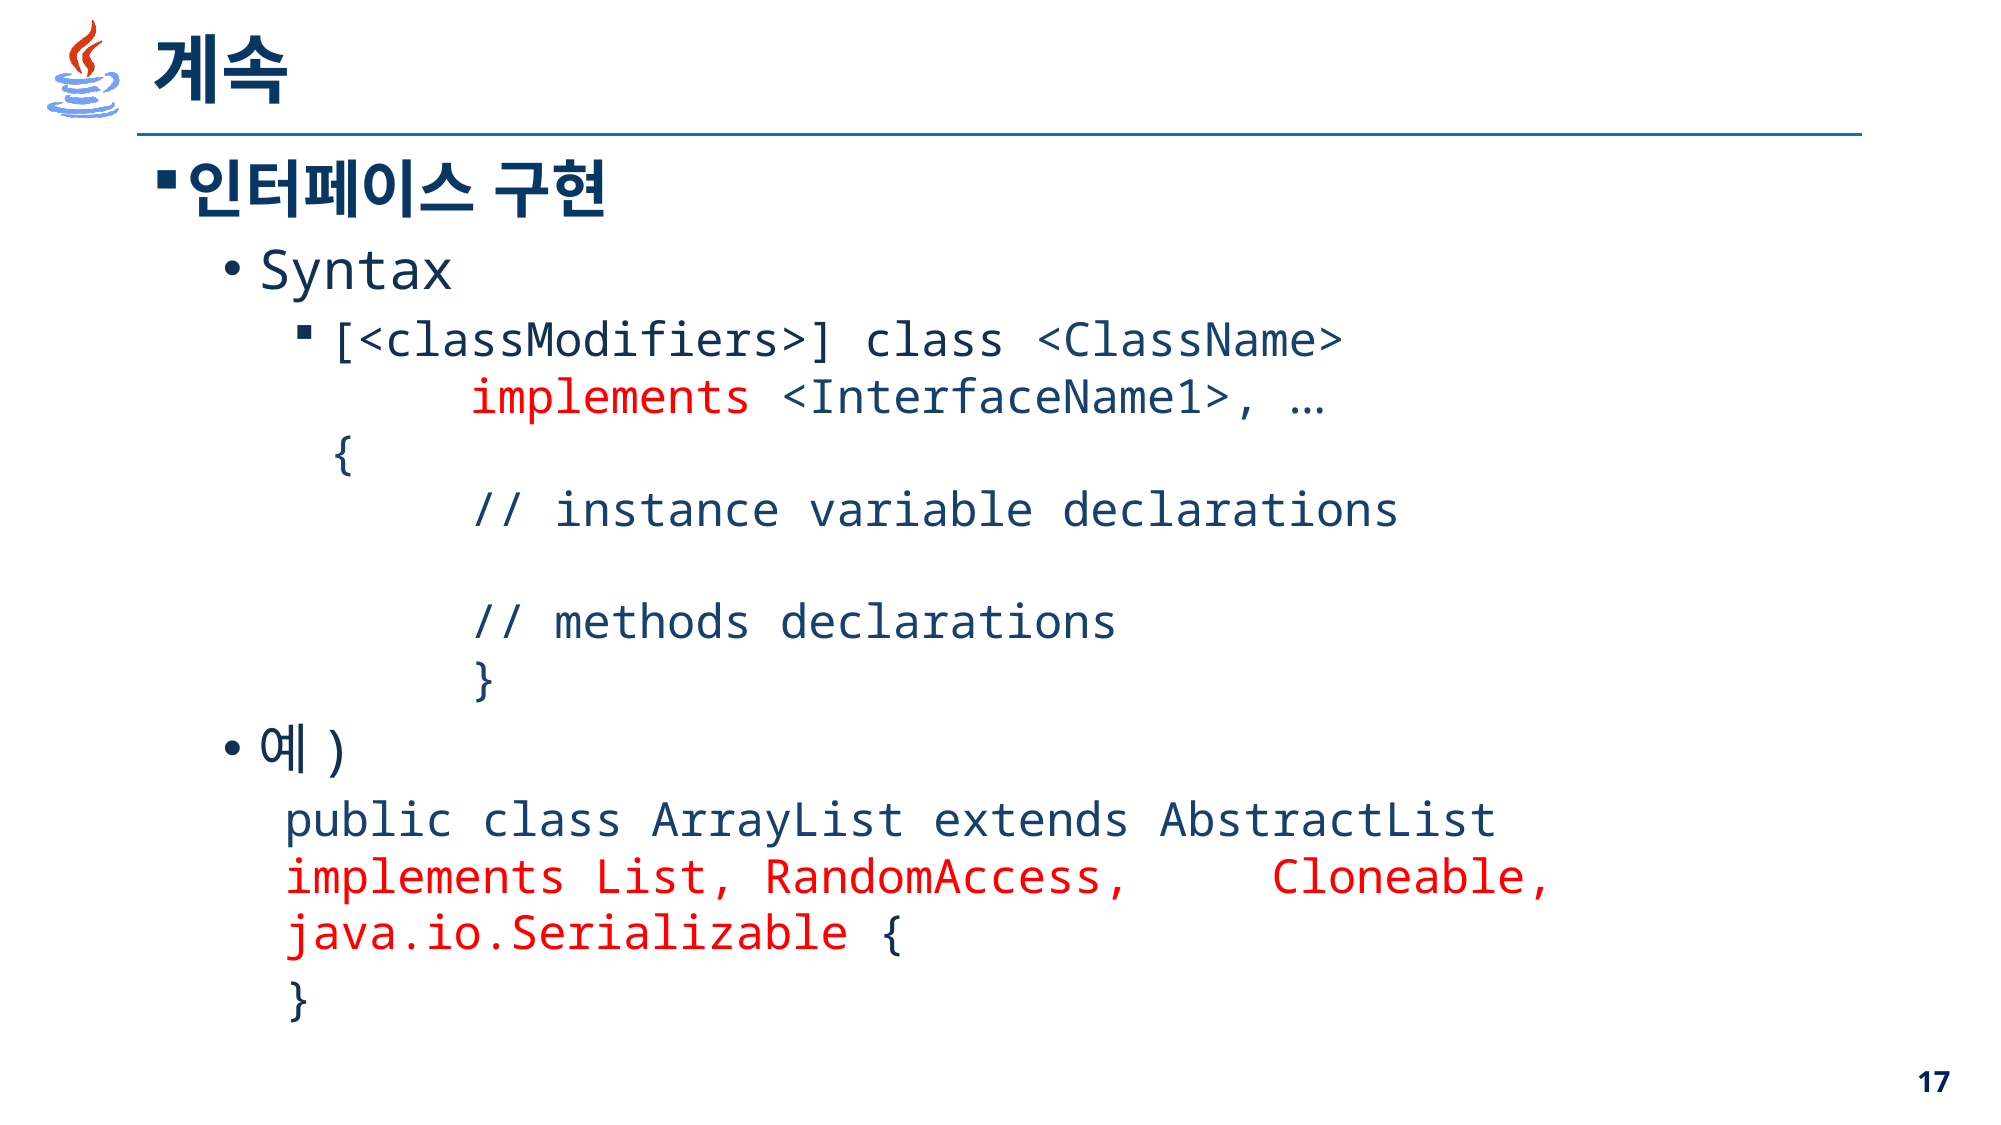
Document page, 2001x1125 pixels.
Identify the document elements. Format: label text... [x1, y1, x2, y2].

list 인터페이스 구현 Syntax [<classModifiers>] class <ClassName> implements <InterfaceName1>, … { // instance variable declarations // methods declarations } 예) public class ArrayList extends AbstractList implements List, RandomAccess, Cloneable, java.io.Serializable { } [137, 142, 1863, 1038]
slide_number 17 [1862, 1053, 1966, 1114]
picture [34, 20, 132, 118]
title 계속 [137, 21, 1863, 126]
